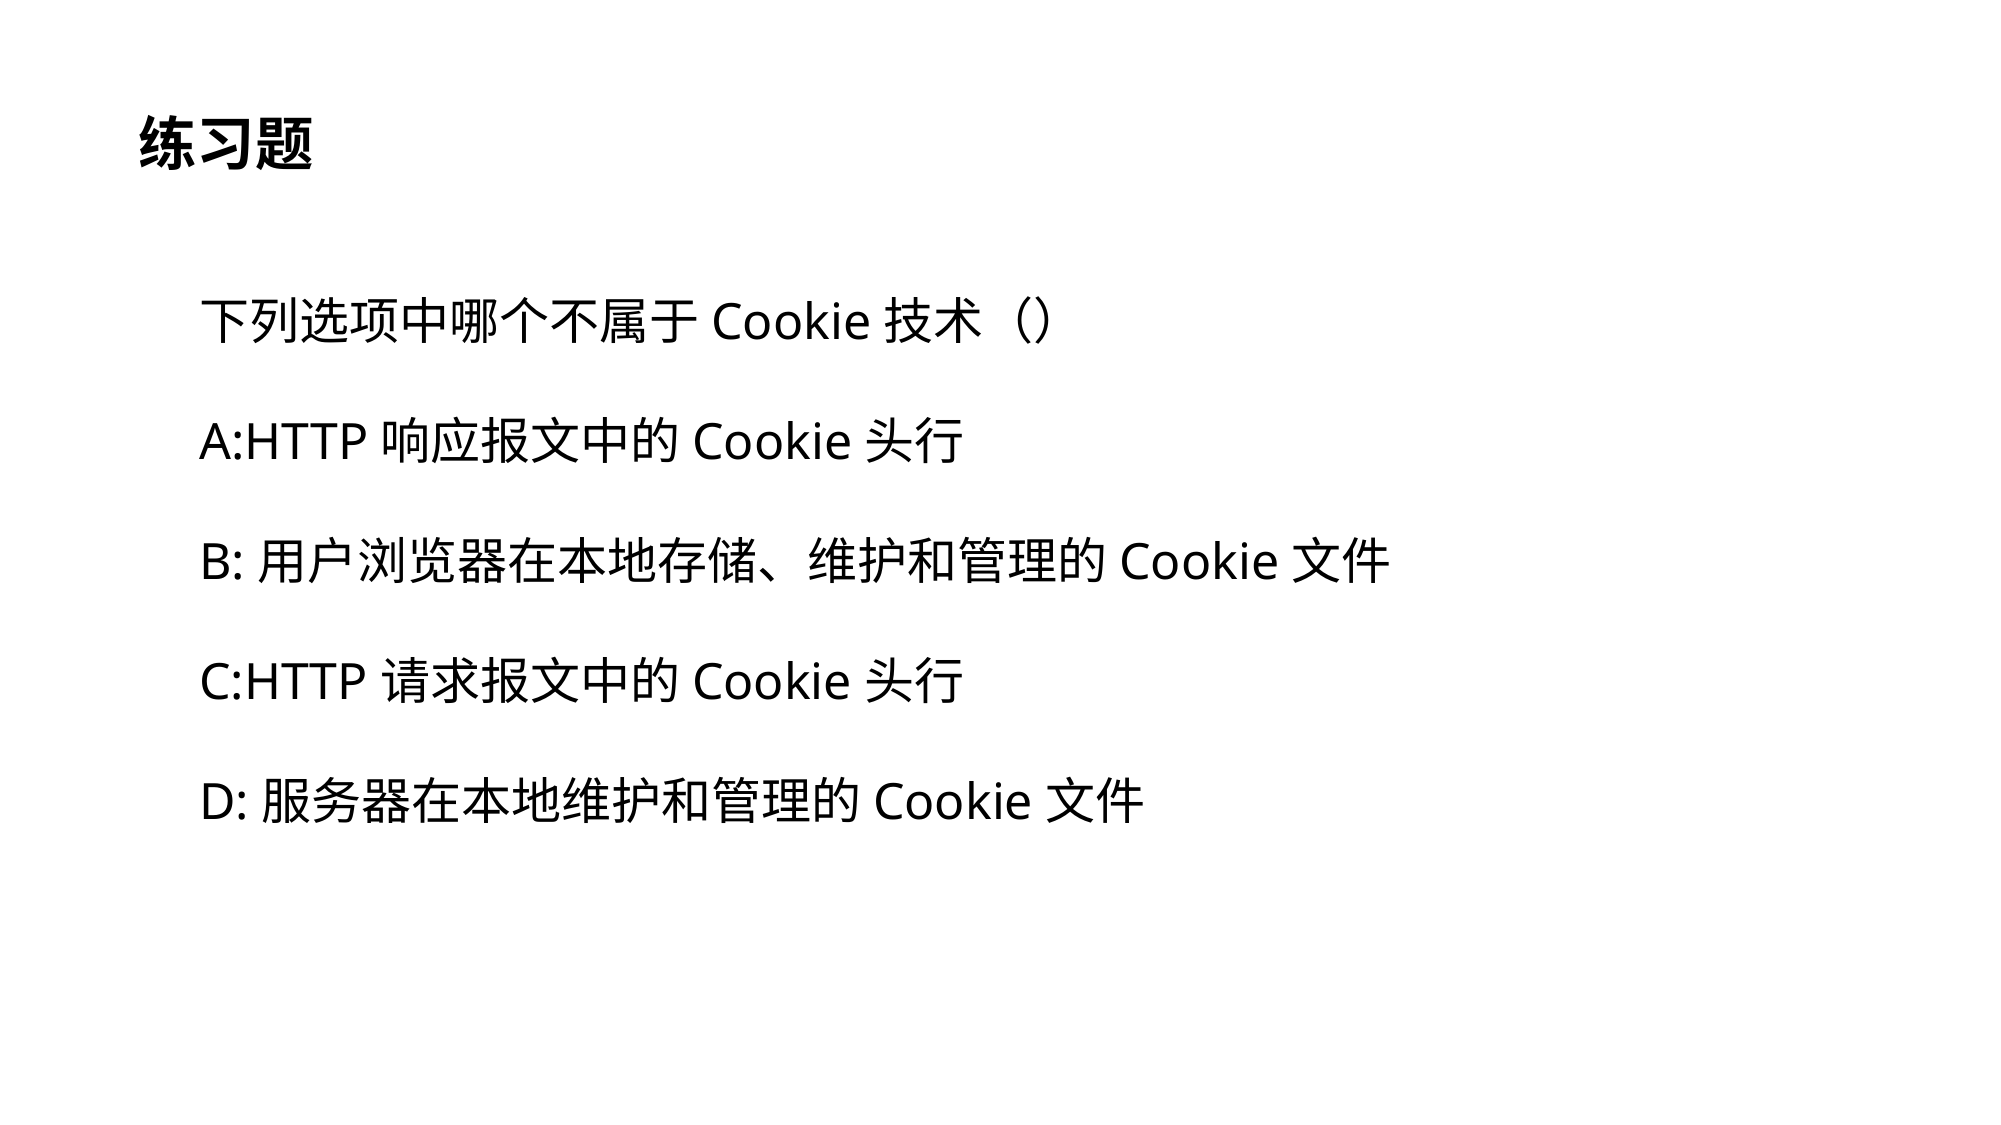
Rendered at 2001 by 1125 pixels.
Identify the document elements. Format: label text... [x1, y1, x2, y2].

text_box 下列选项中哪个不属于Cookie技术（） A:HTTP响应报文中的Cookie头行 B:用户浏览器在本地存储、维护和管理的Cookie文件 C:HTTP请求报文中的Cookie头行 D:服务器在本地维护和管理的Cookie文件 [184, 282, 1640, 838]
text_box 练习题 [120, 97, 1568, 187]
